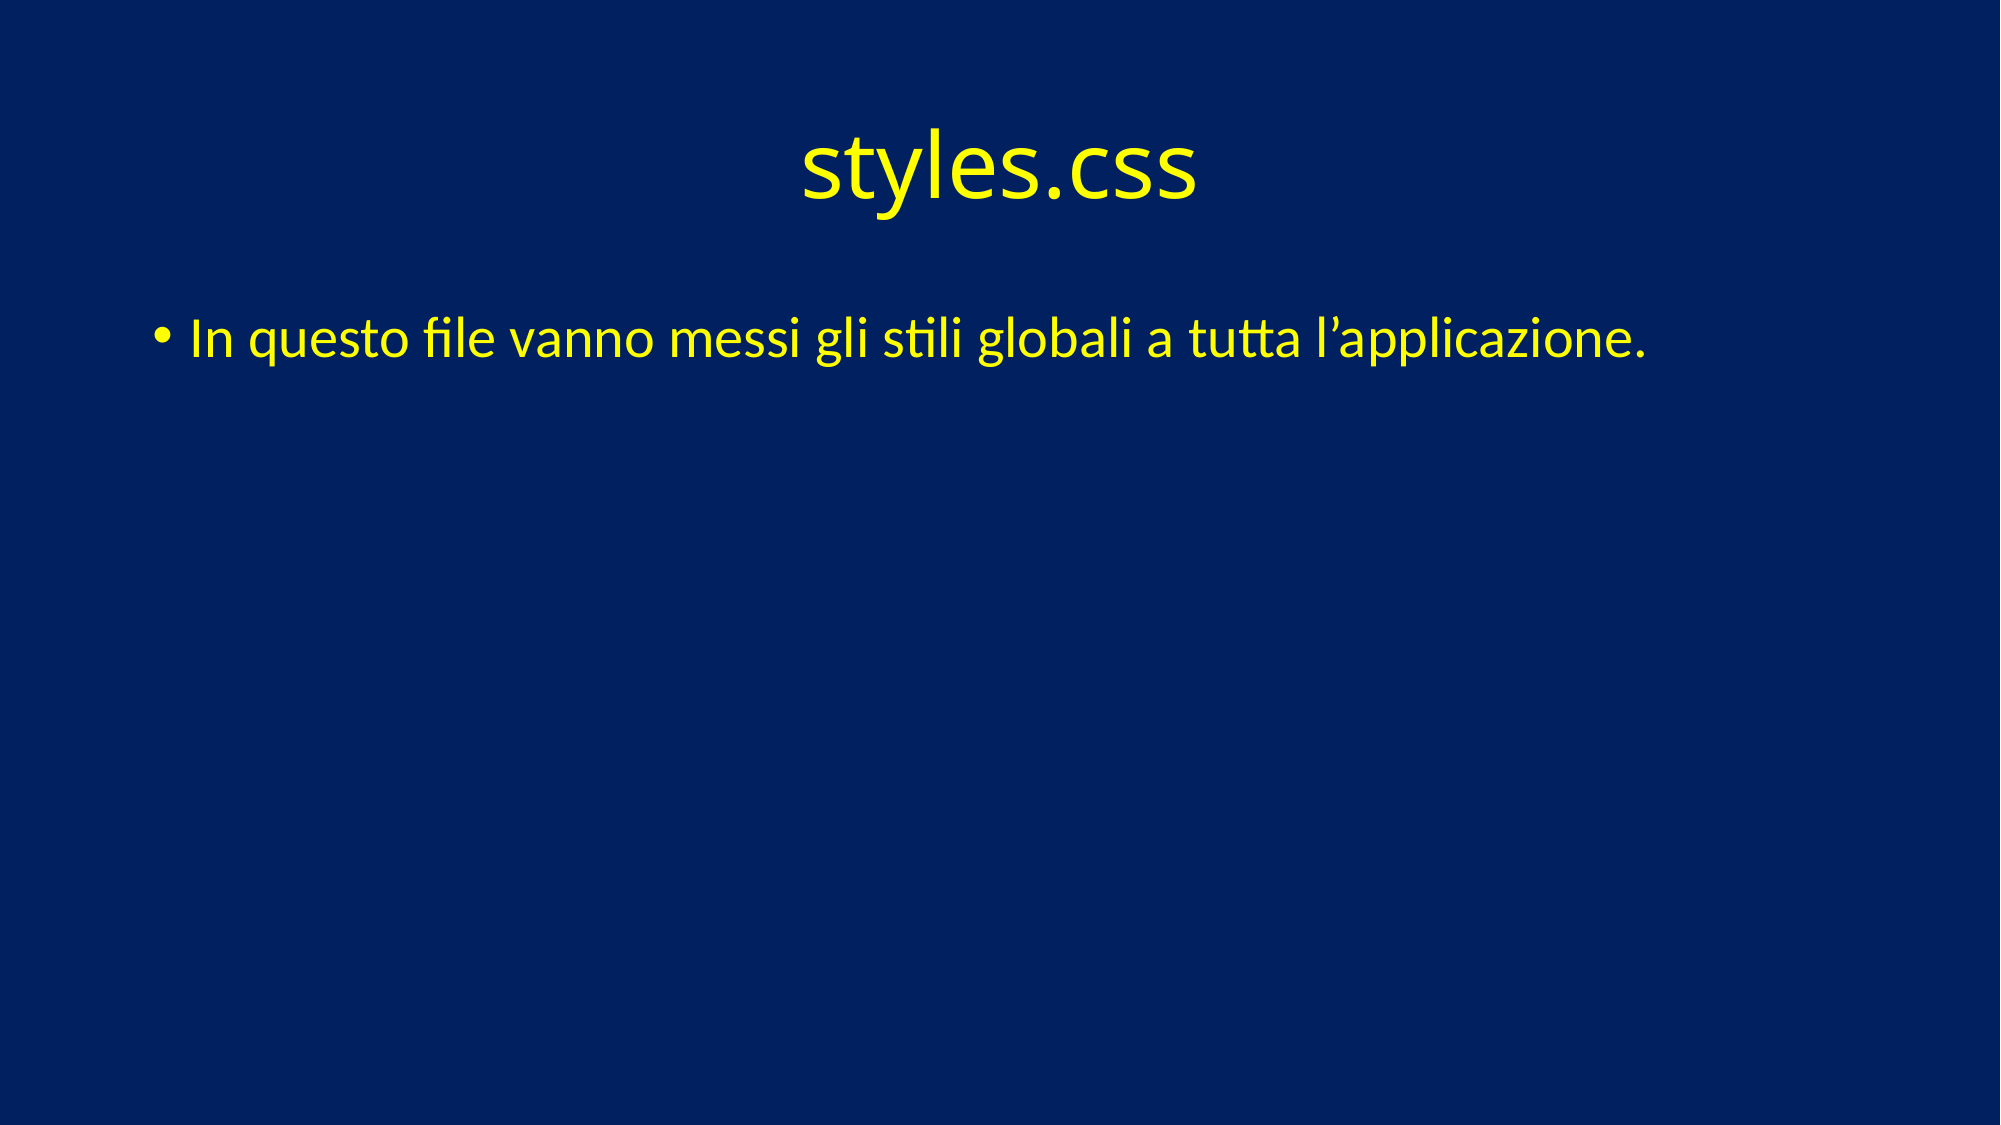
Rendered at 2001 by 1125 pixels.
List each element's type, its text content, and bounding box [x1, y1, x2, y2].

title styles.css [137, 59, 1863, 278]
list In questo file vanno messi gli stili globali a tutta l’applicazione. [137, 299, 1863, 1014]
